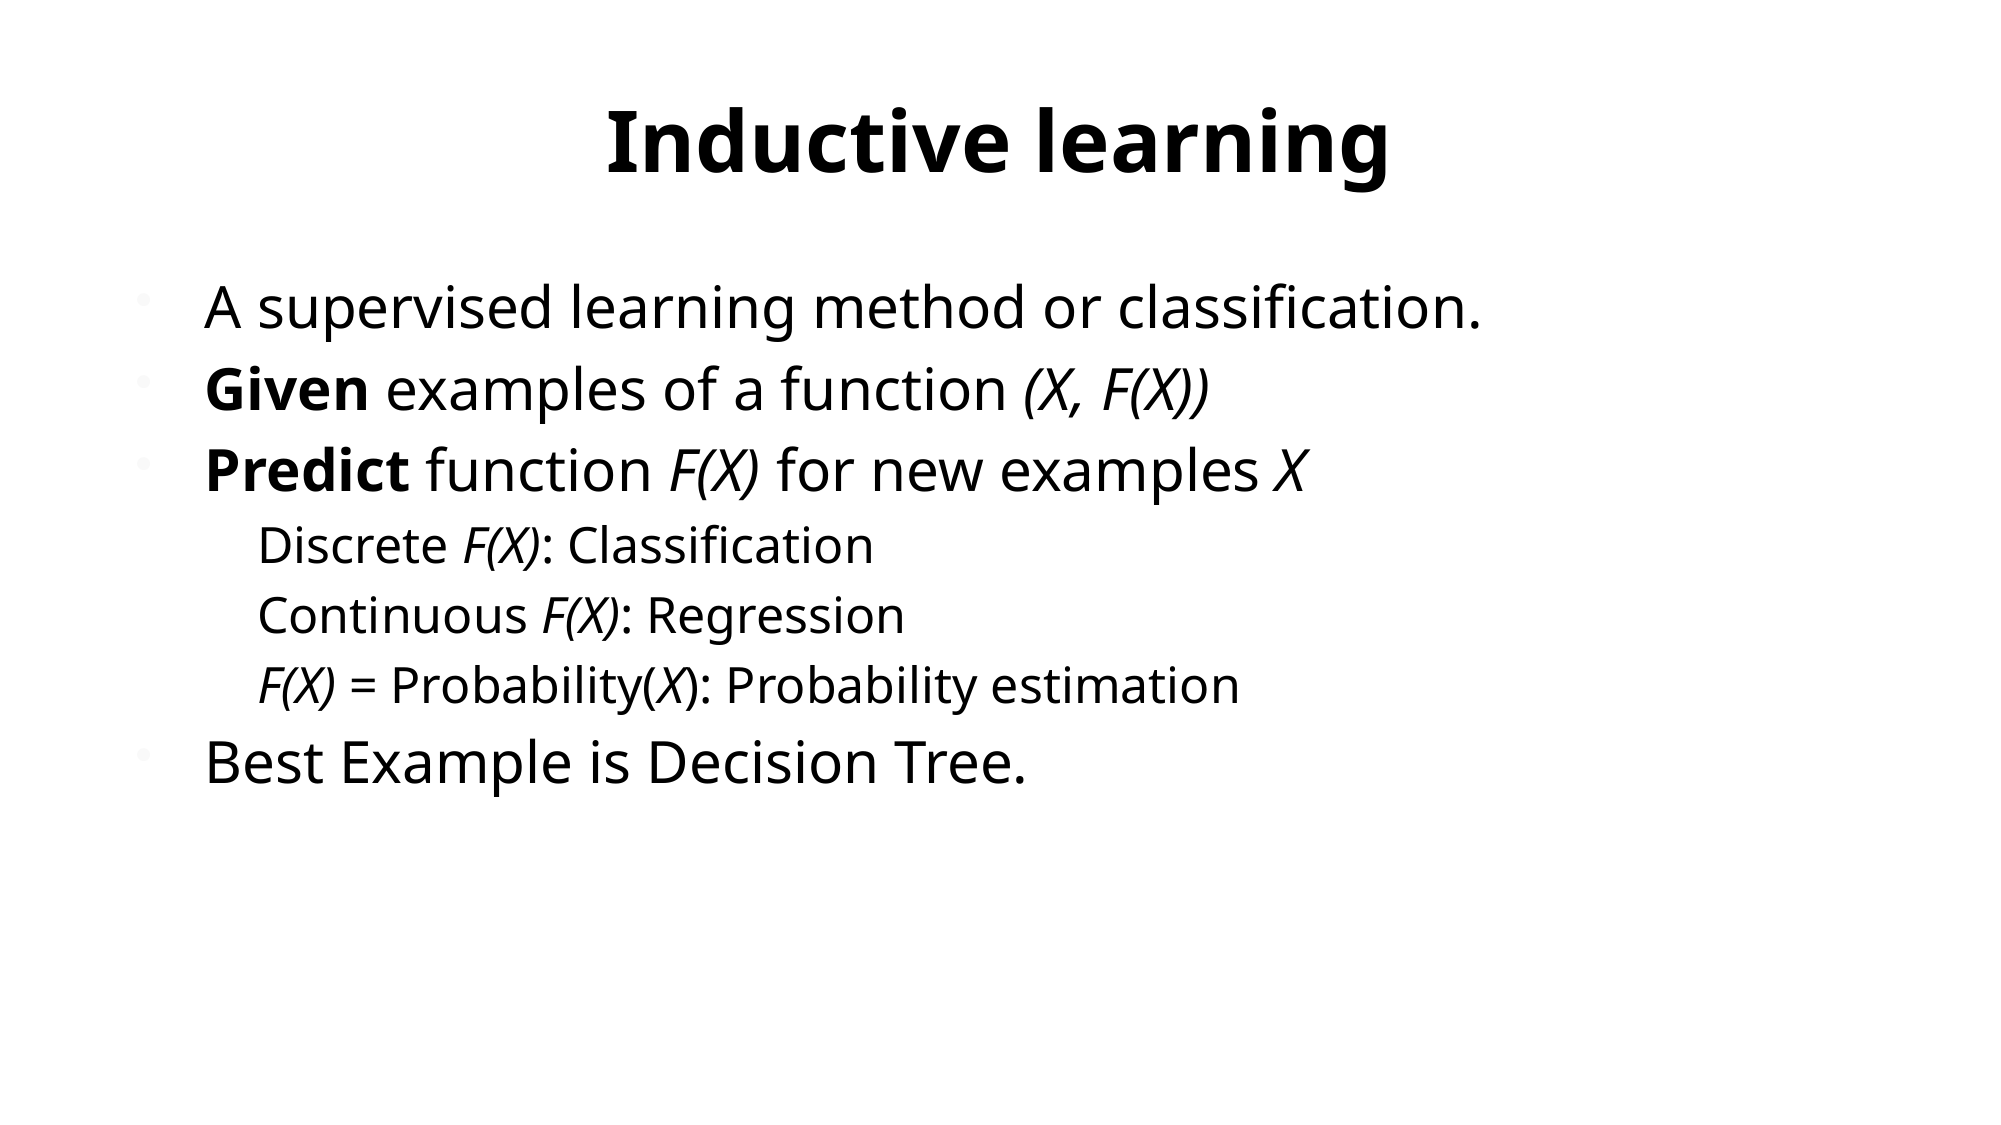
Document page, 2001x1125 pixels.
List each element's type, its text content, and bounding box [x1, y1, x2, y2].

list A supervised learning method or classification. Given examples of a function (X, F(X)) Predict function F(X) for new examples X Discrete F(X): Classification Continuous F(X): Regression F(X) = Probability(X): Probability estimation Best Example is Decision Tree. [99, 262, 1900, 1035]
title Inductive learning [99, 45, 1900, 233]
